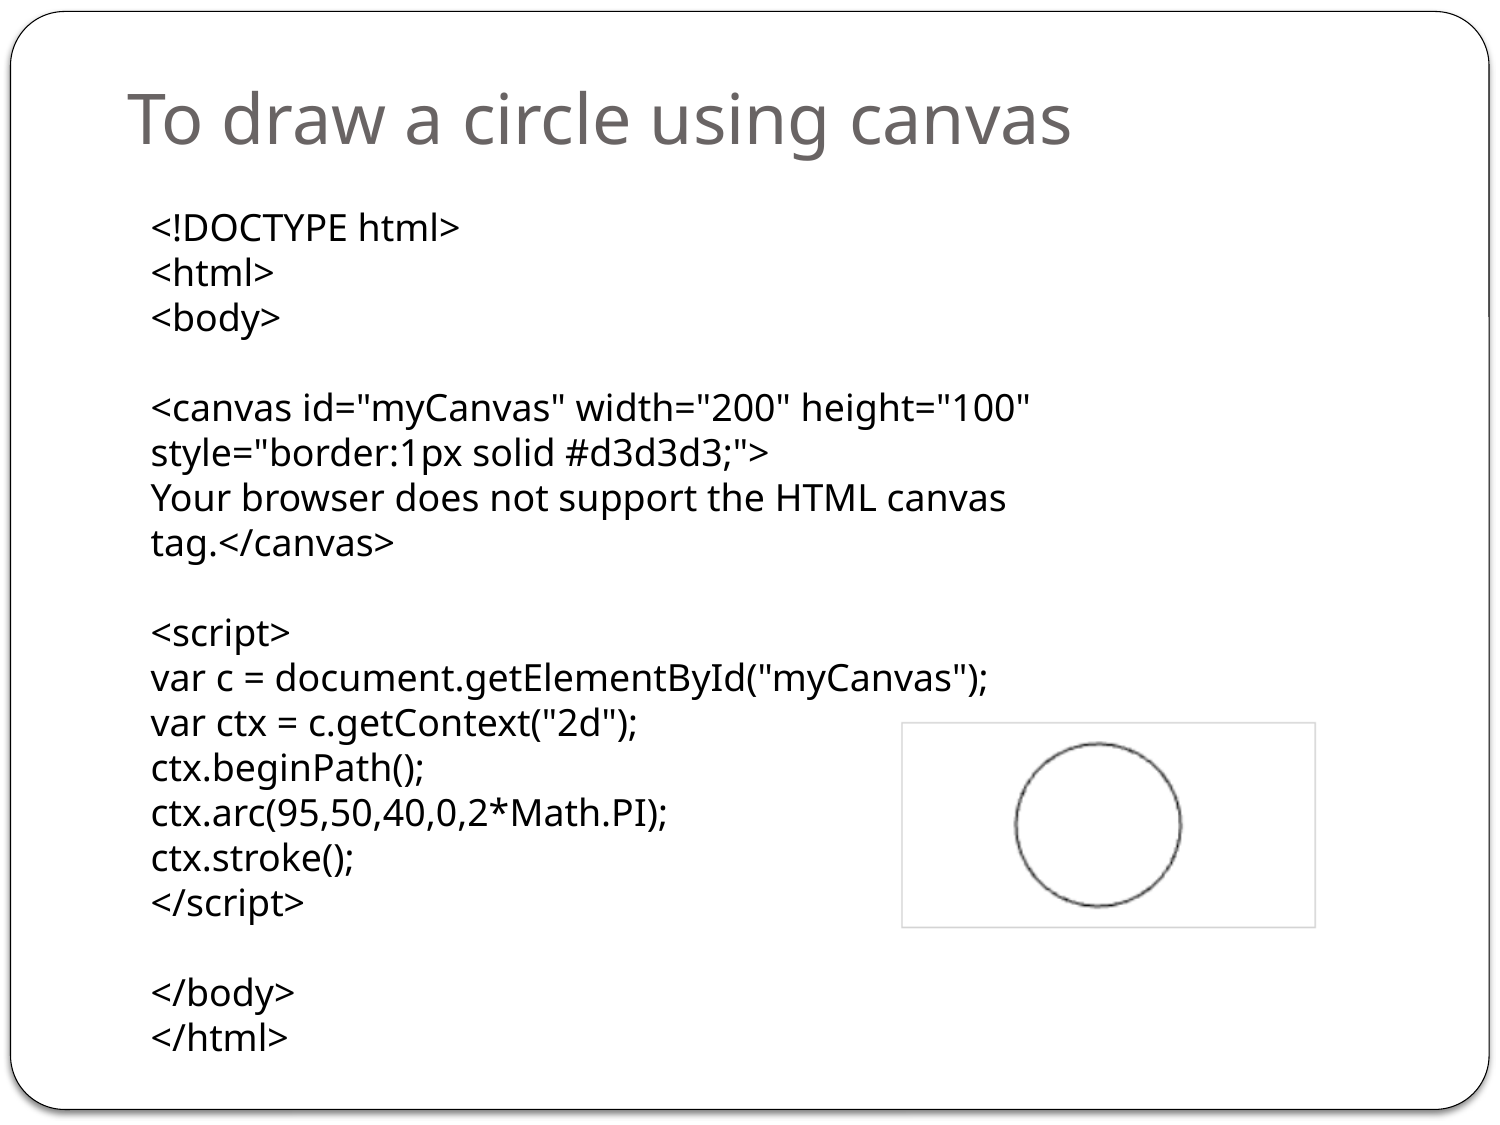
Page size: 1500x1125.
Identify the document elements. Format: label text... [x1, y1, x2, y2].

picture [891, 711, 1424, 1030]
text_box <!DOCTYPE html> <html> <body> <canvas id="myCanvas" width="200" height="100" style="border:1px solid #d3d3d3;"> Your browser does not support the HTML canvas tag.</canvas> <script> var c = document.getElementById("myCanvas"); var ctx = c.getContext("2d"); ctx.beginPath(); ctx.arc(95,50,40,0,2*Math.PI); ctx.stroke(); </script> </body> </html> [135, 196, 1149, 1066]
title To draw a circle using canvas [112, 66, 1388, 174]
